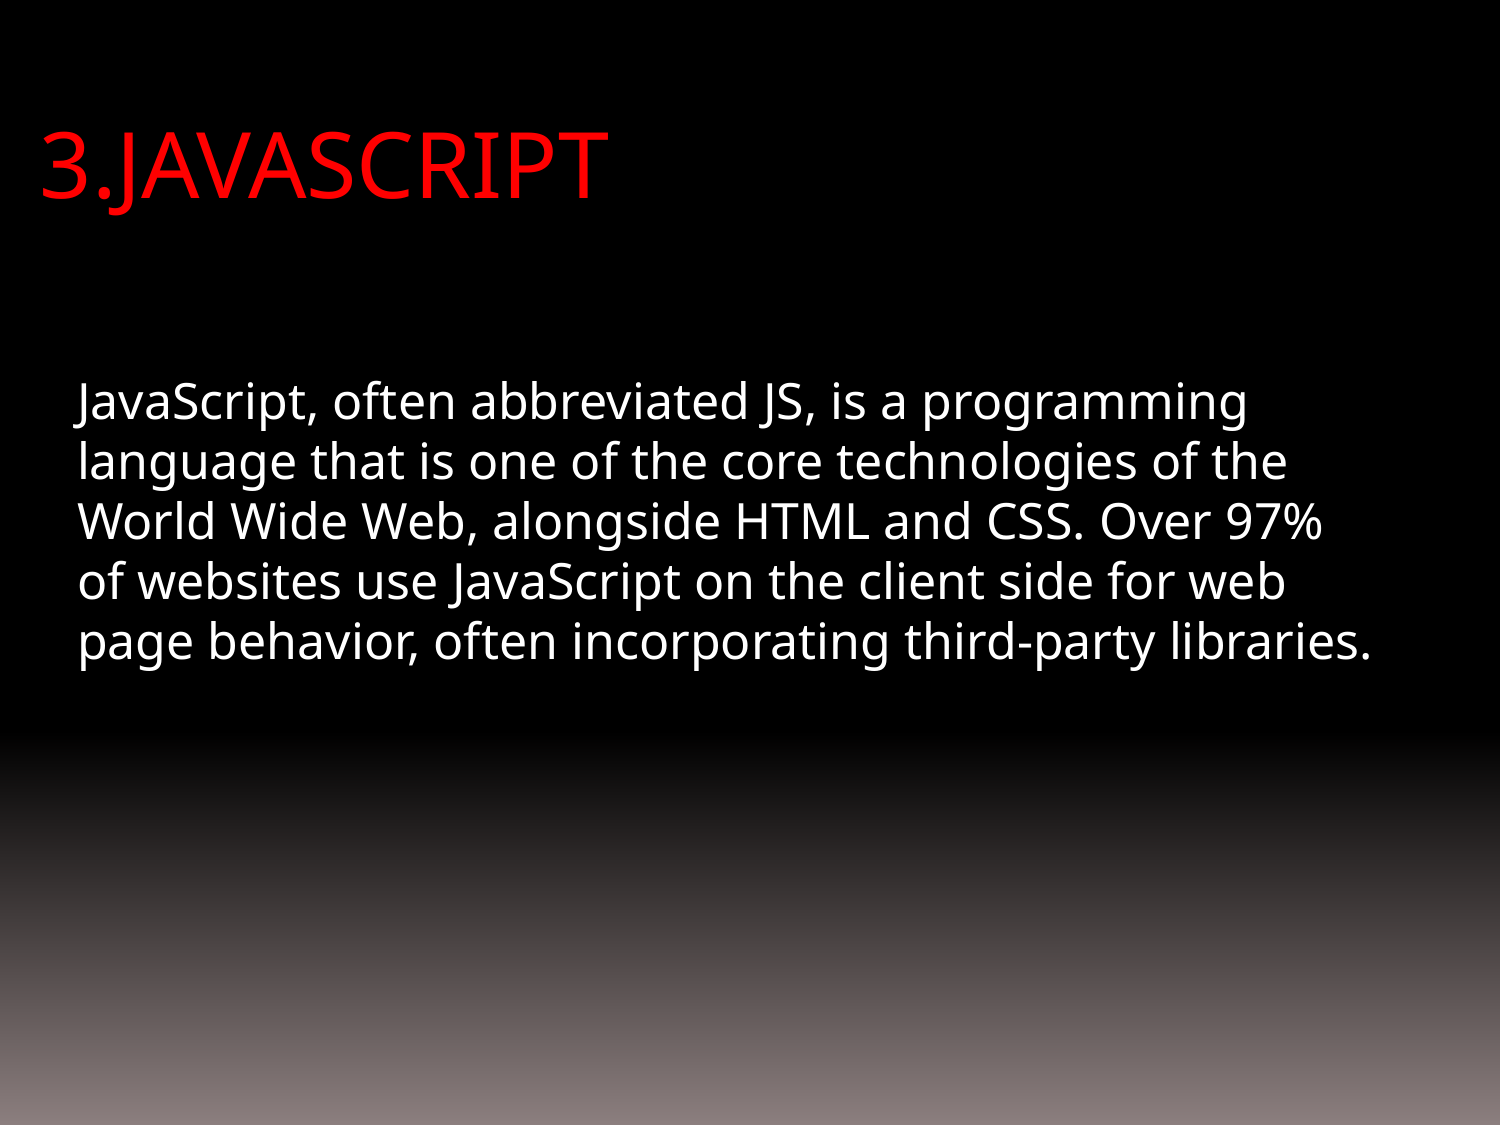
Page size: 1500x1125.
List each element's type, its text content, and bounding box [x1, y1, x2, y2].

text_box JavaScript, often abbreviated JS, is a programming language that is one of the core technologies of the World Wide Web, alongside HTML and CSS. Over 97% of websites use JavaScript on the client side for web page behavior, often incorporating third-party libraries. [62, 362, 1400, 678]
text_box 3.JAVASCRIPT [24, 99, 826, 225]
